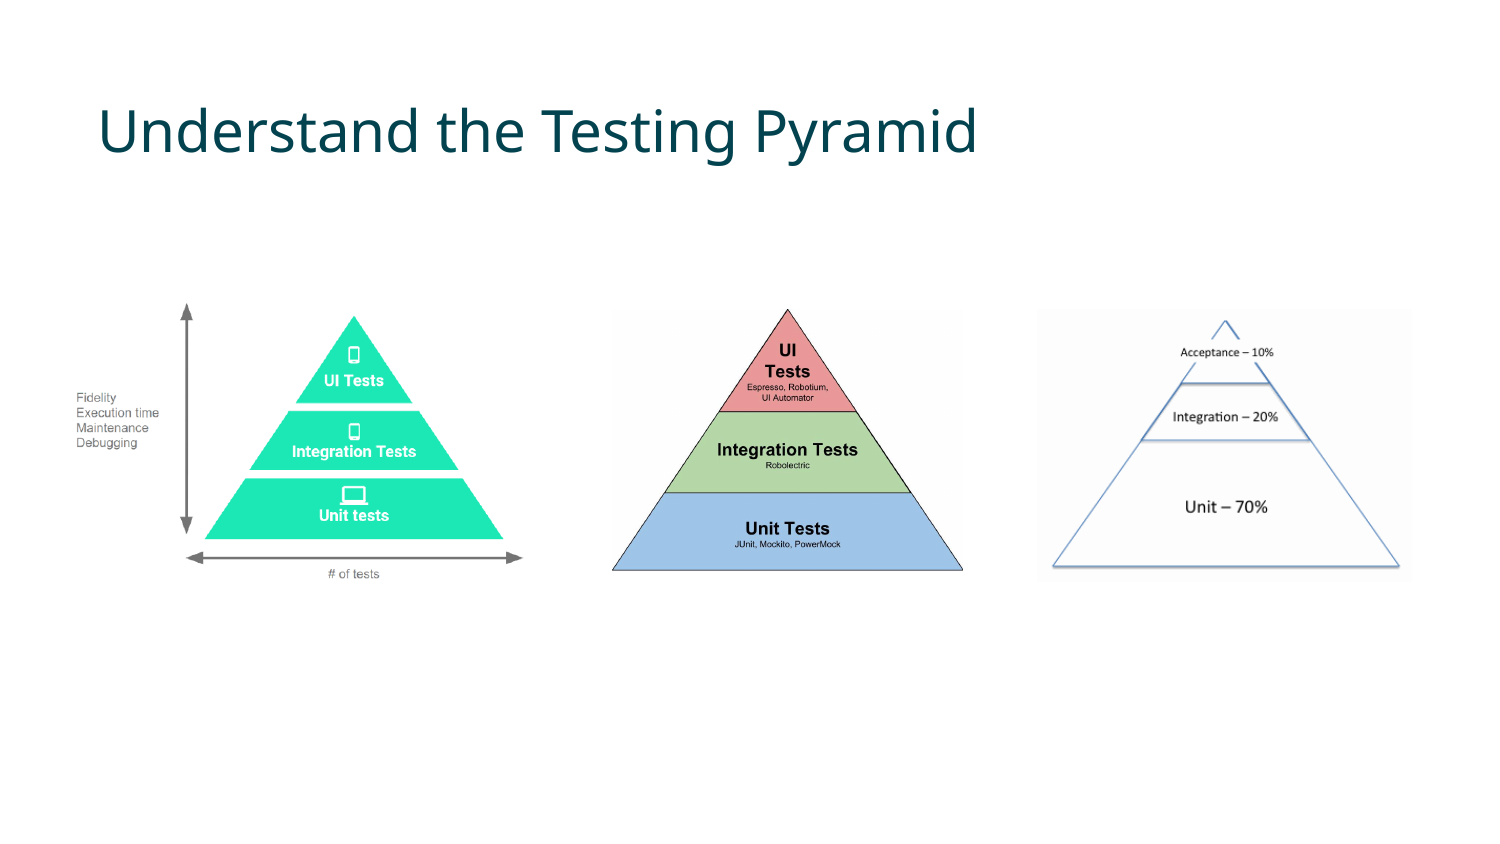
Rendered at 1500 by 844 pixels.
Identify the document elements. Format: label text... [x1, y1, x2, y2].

picture [1037, 308, 1413, 583]
title Understand the Testing Pyramid [82, 79, 1480, 174]
picture [74, 301, 526, 579]
picture [612, 308, 963, 572]
